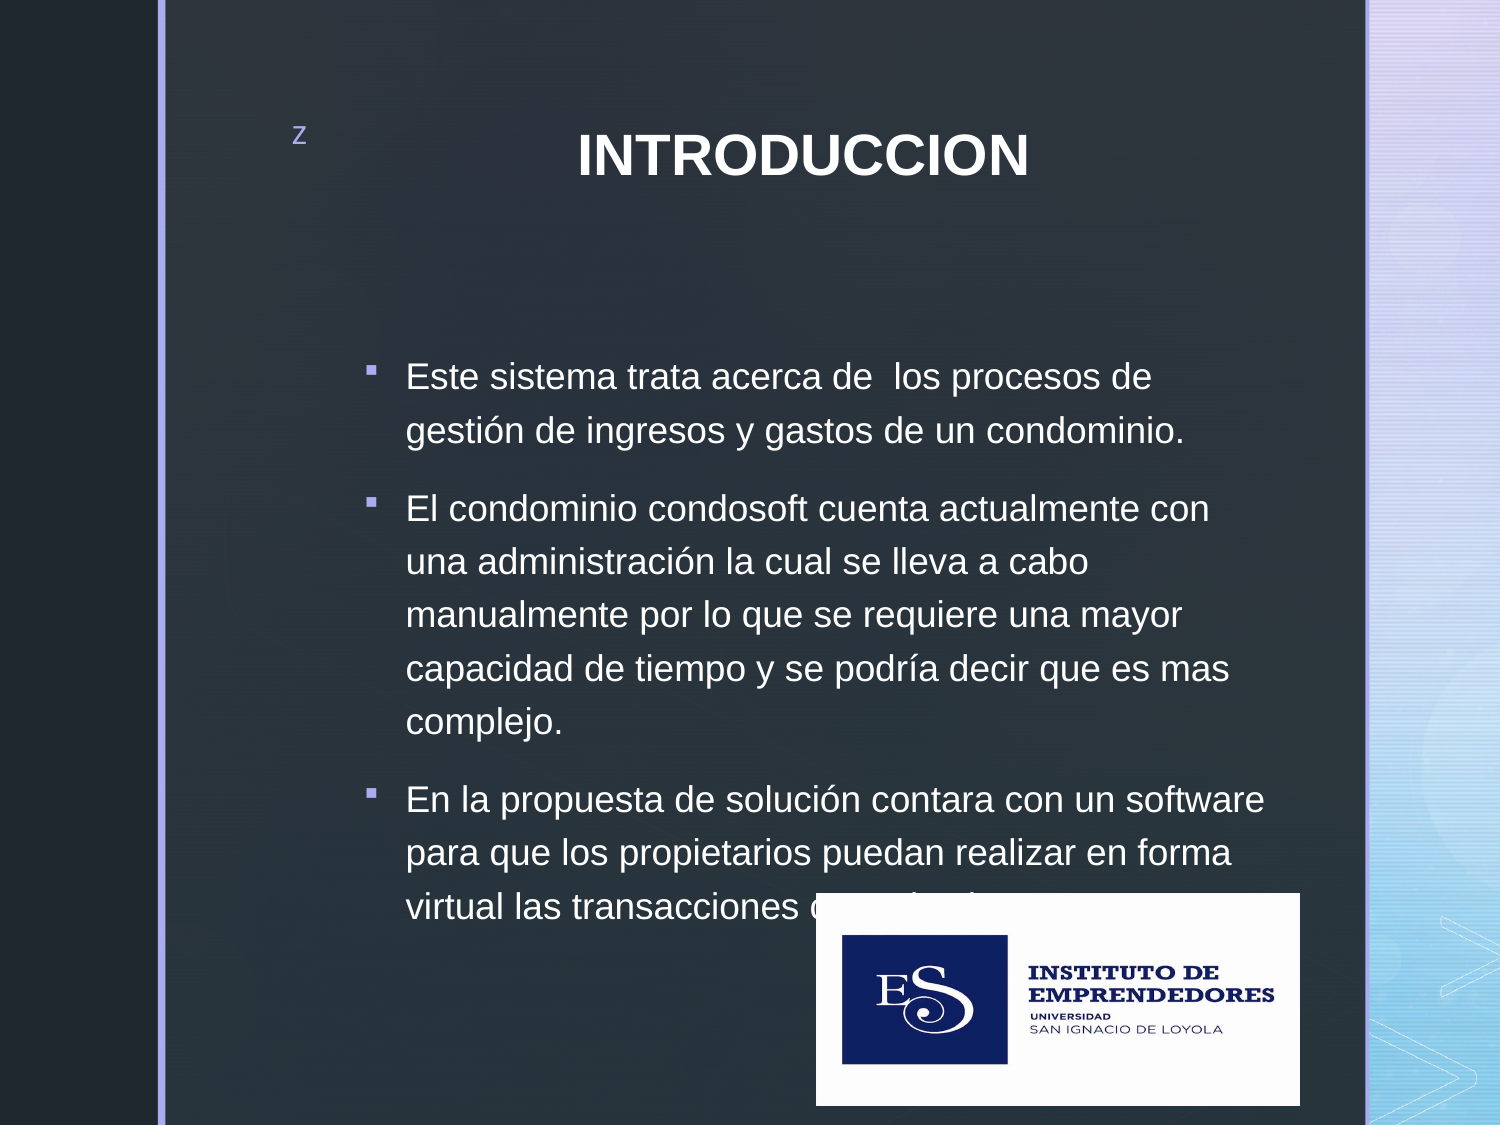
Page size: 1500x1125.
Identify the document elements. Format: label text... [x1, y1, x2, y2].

picture [1370, 0, 1500, 1125]
picture [816, 892, 1301, 1107]
title INTRODUCCION [321, 54, 1046, 223]
list Este sistema trata acerca de los procesos de gestión de ingresos y gastos de un condominio. El condominio condosoft cuenta actualmente con una administración la cual se lleva a cabo manualmente por lo que se requiere una mayor capacidad de tiempo y se podría decir que es mas complejo. En la propuesta de solución contara con un software para que los propietarios puedan realizar en forma virtual las transacciones como los ingresos y gastos. [348, 336, 1286, 993]
